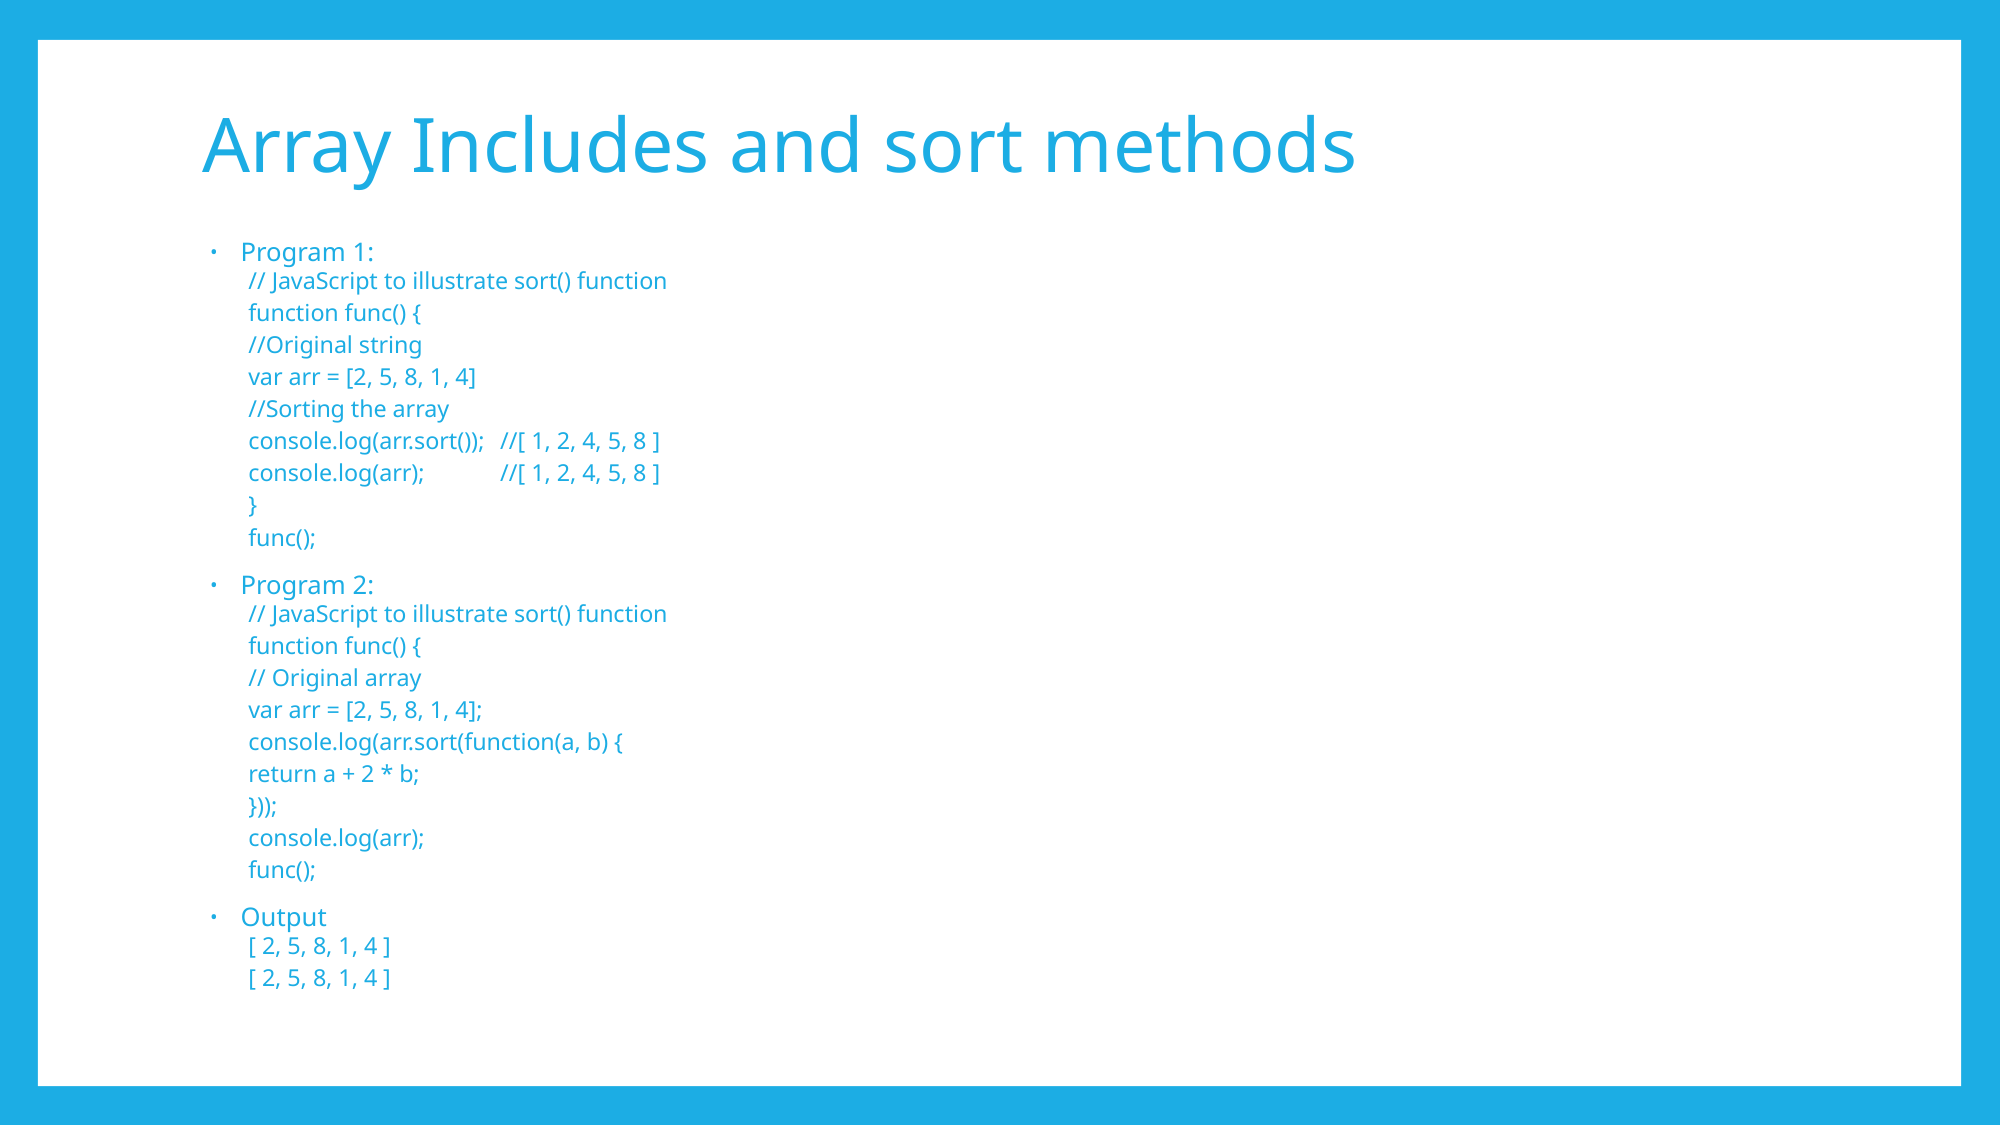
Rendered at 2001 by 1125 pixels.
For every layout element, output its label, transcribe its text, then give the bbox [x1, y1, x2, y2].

list Program 1: // JavaScript to illustrate sort() function function func() { //Original string var arr = [2, 5, 8, 1, 4] //Sorting the array console.log(arr.sort()); //[ 1, 2, 4, 5, 8 ] console.log(arr); //[ 1, 2, 4, 5, 8 ] } func(); Program 2: // JavaScript to illustrate sort() function function func() { // Original array var arr = [2, 5, 8, 1, 4]; console.log(arr.sort(function(a, b) { return a + 2 * b; })); console.log(arr); func(); Output [ 2, 5, 8, 1, 4 ] [ 2, 5, 8, 1, 4 ] [187, 231, 1808, 1000]
title Array Includes and sort methods [187, 99, 1808, 197]
